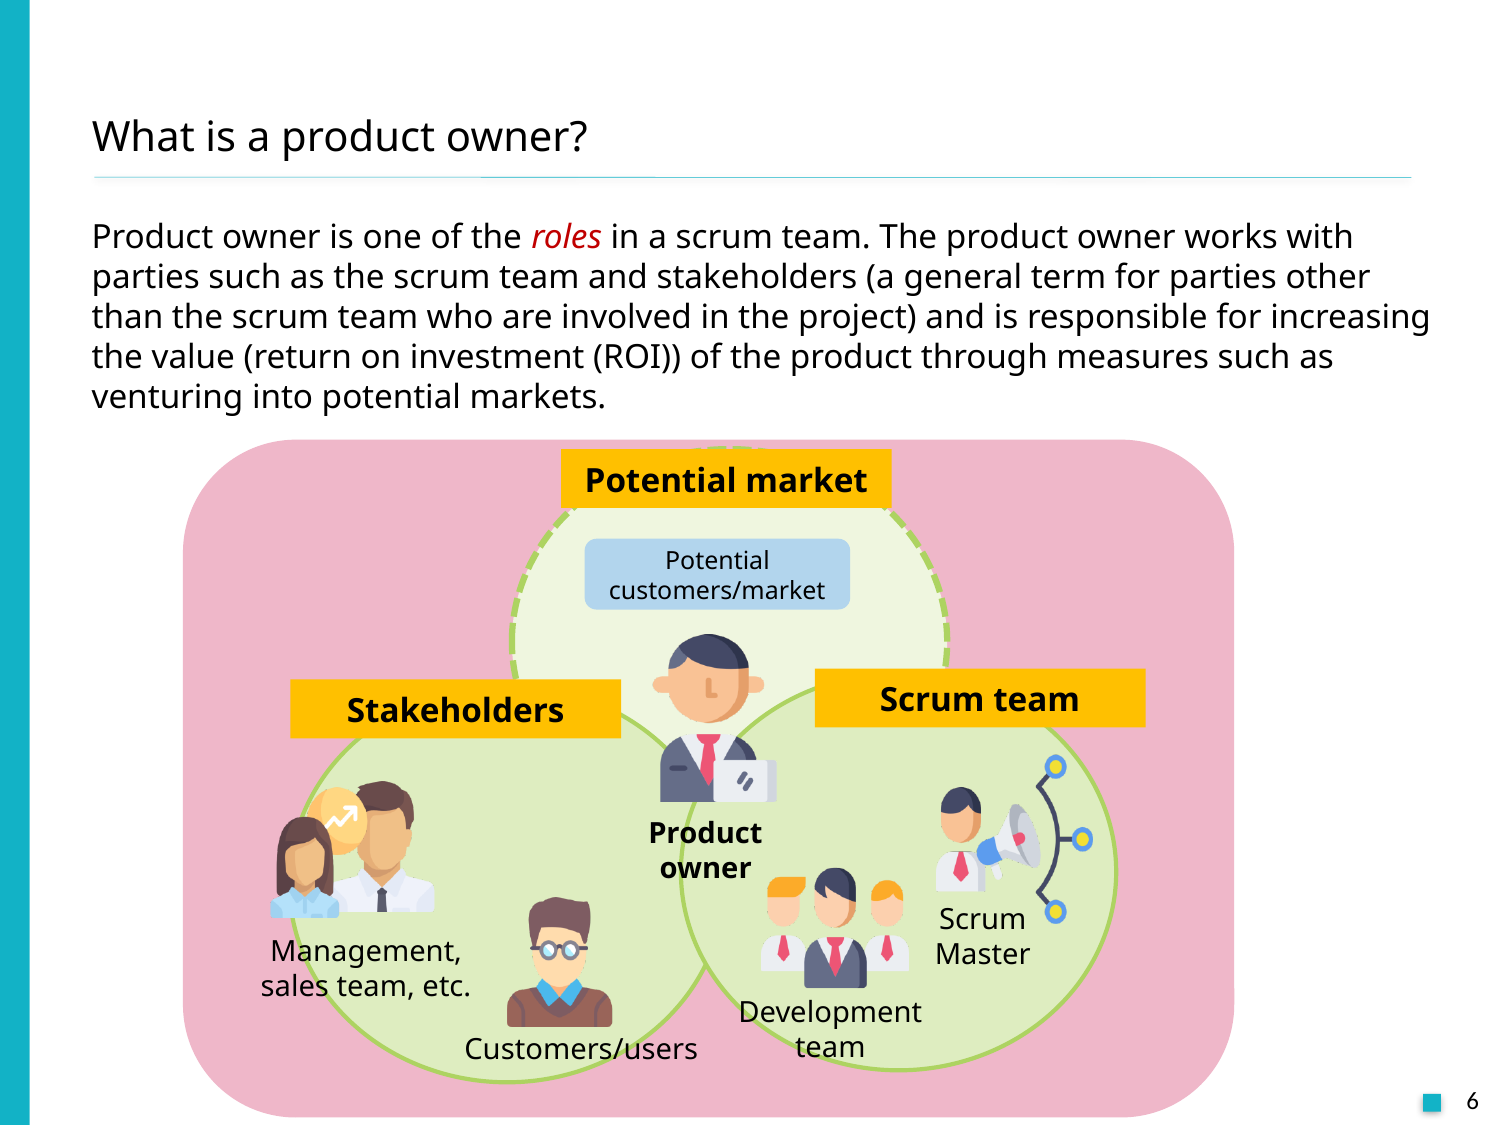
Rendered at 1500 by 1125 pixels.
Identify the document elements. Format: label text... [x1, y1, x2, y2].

picture [0, 0, 50, 1125]
slide_number 6 [1144, 1069, 1495, 1125]
text_box [202, 1071, 1144, 1120]
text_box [230, 448, 1146, 1083]
title What is a product owner? [76, 107, 1105, 161]
list Product owner is one of the roles in a scrum team. The product owner works with parties such as the scrum team and stakeholders (a general term for parties other than the scrum team who are involved in the project) and is responsible for increasing the value (return on investment (ROI)) of the product through measures such as venturing into potential markets. [76, 208, 1459, 1071]
